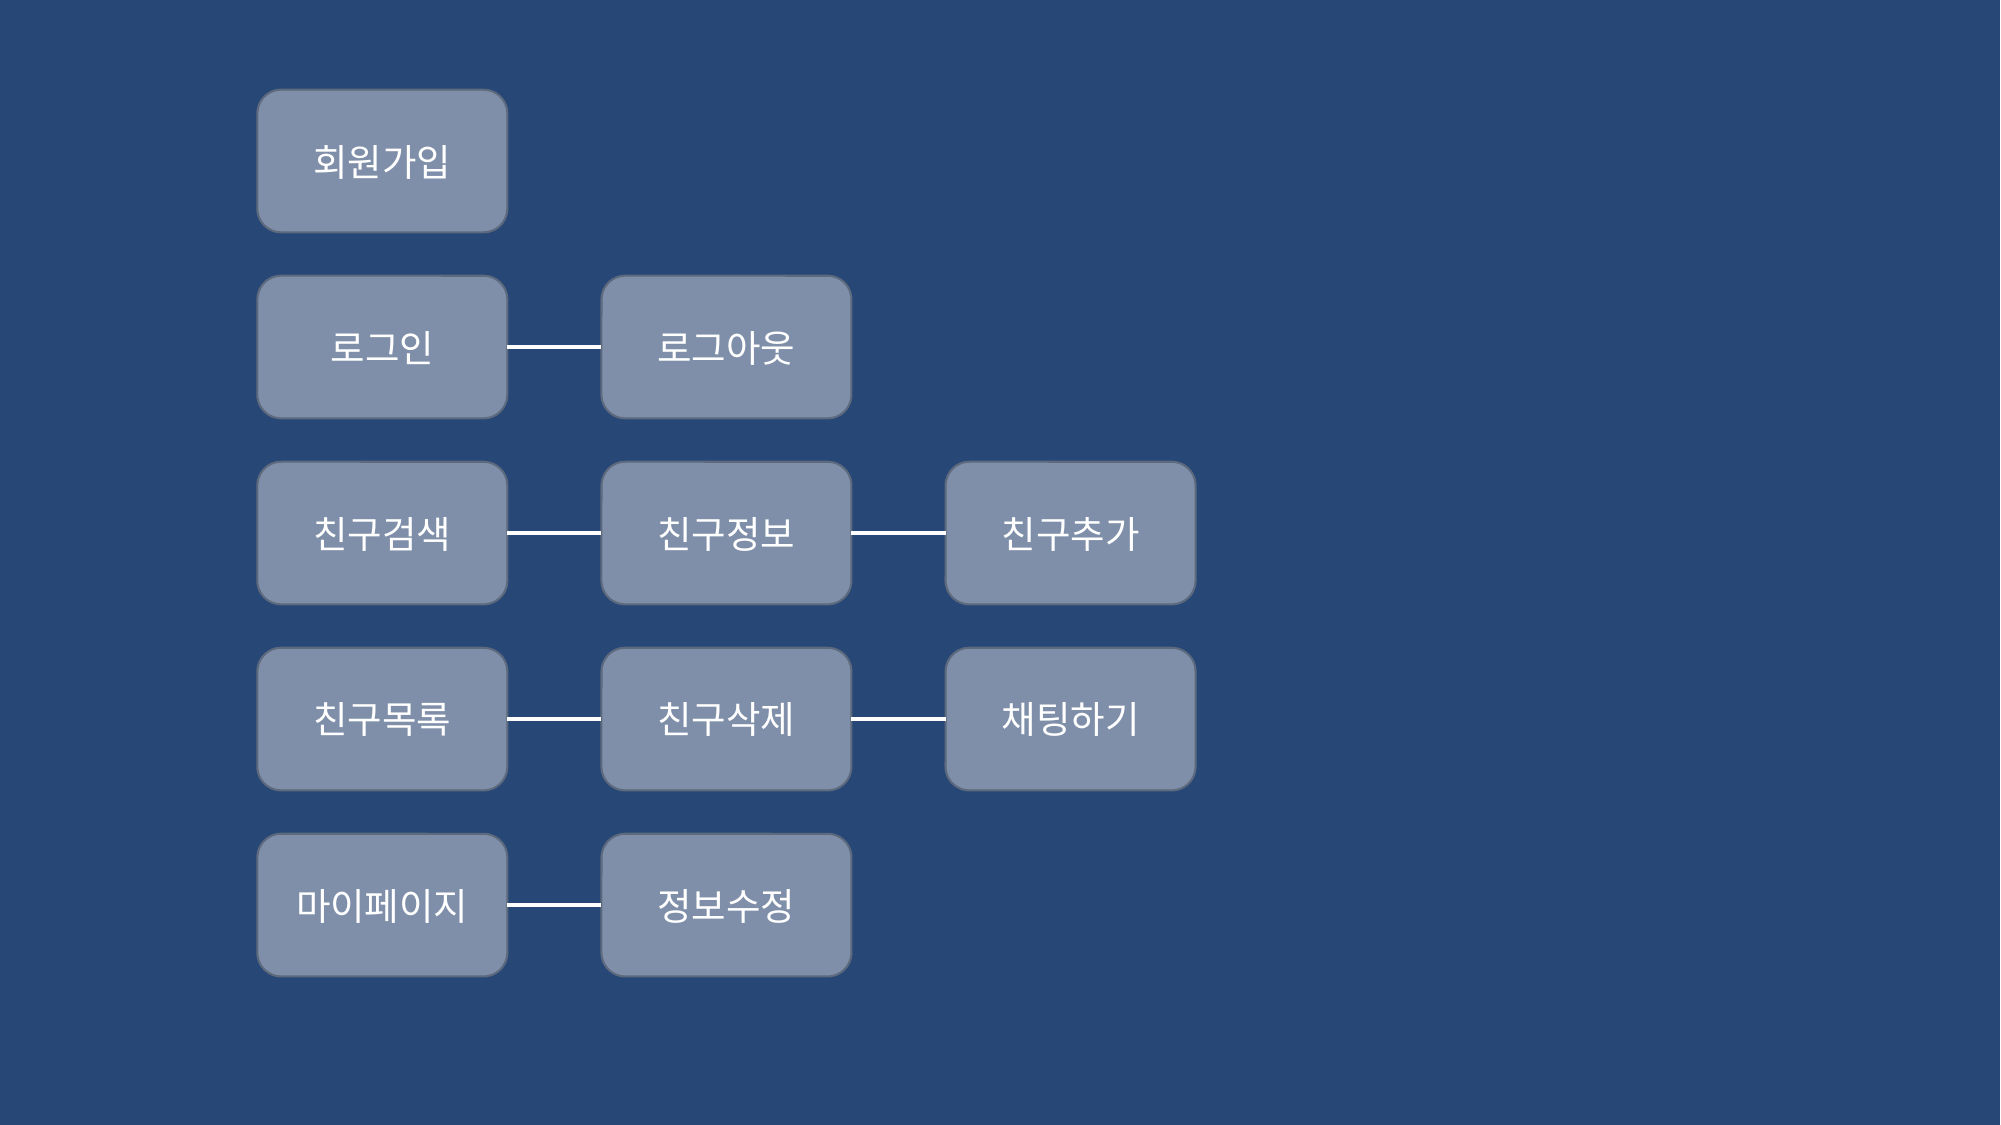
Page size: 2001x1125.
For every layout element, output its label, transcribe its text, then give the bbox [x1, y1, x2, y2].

text_box 회원가입 [256, 88, 509, 234]
text_box 로그인 [256, 274, 509, 420]
text_box 친구추가 [944, 460, 1197, 606]
text_box 친구검색 [256, 460, 509, 606]
text_box 채팅하기 [944, 646, 1197, 792]
text_box 친구목록 [256, 646, 509, 792]
text_box 마이페이지 [256, 832, 509, 978]
text_box 친구삭제 [600, 646, 853, 792]
text_box 친구정보 [600, 460, 853, 606]
text_box 정보수정 [600, 832, 853, 978]
text_box 로그아웃 [600, 274, 853, 420]
